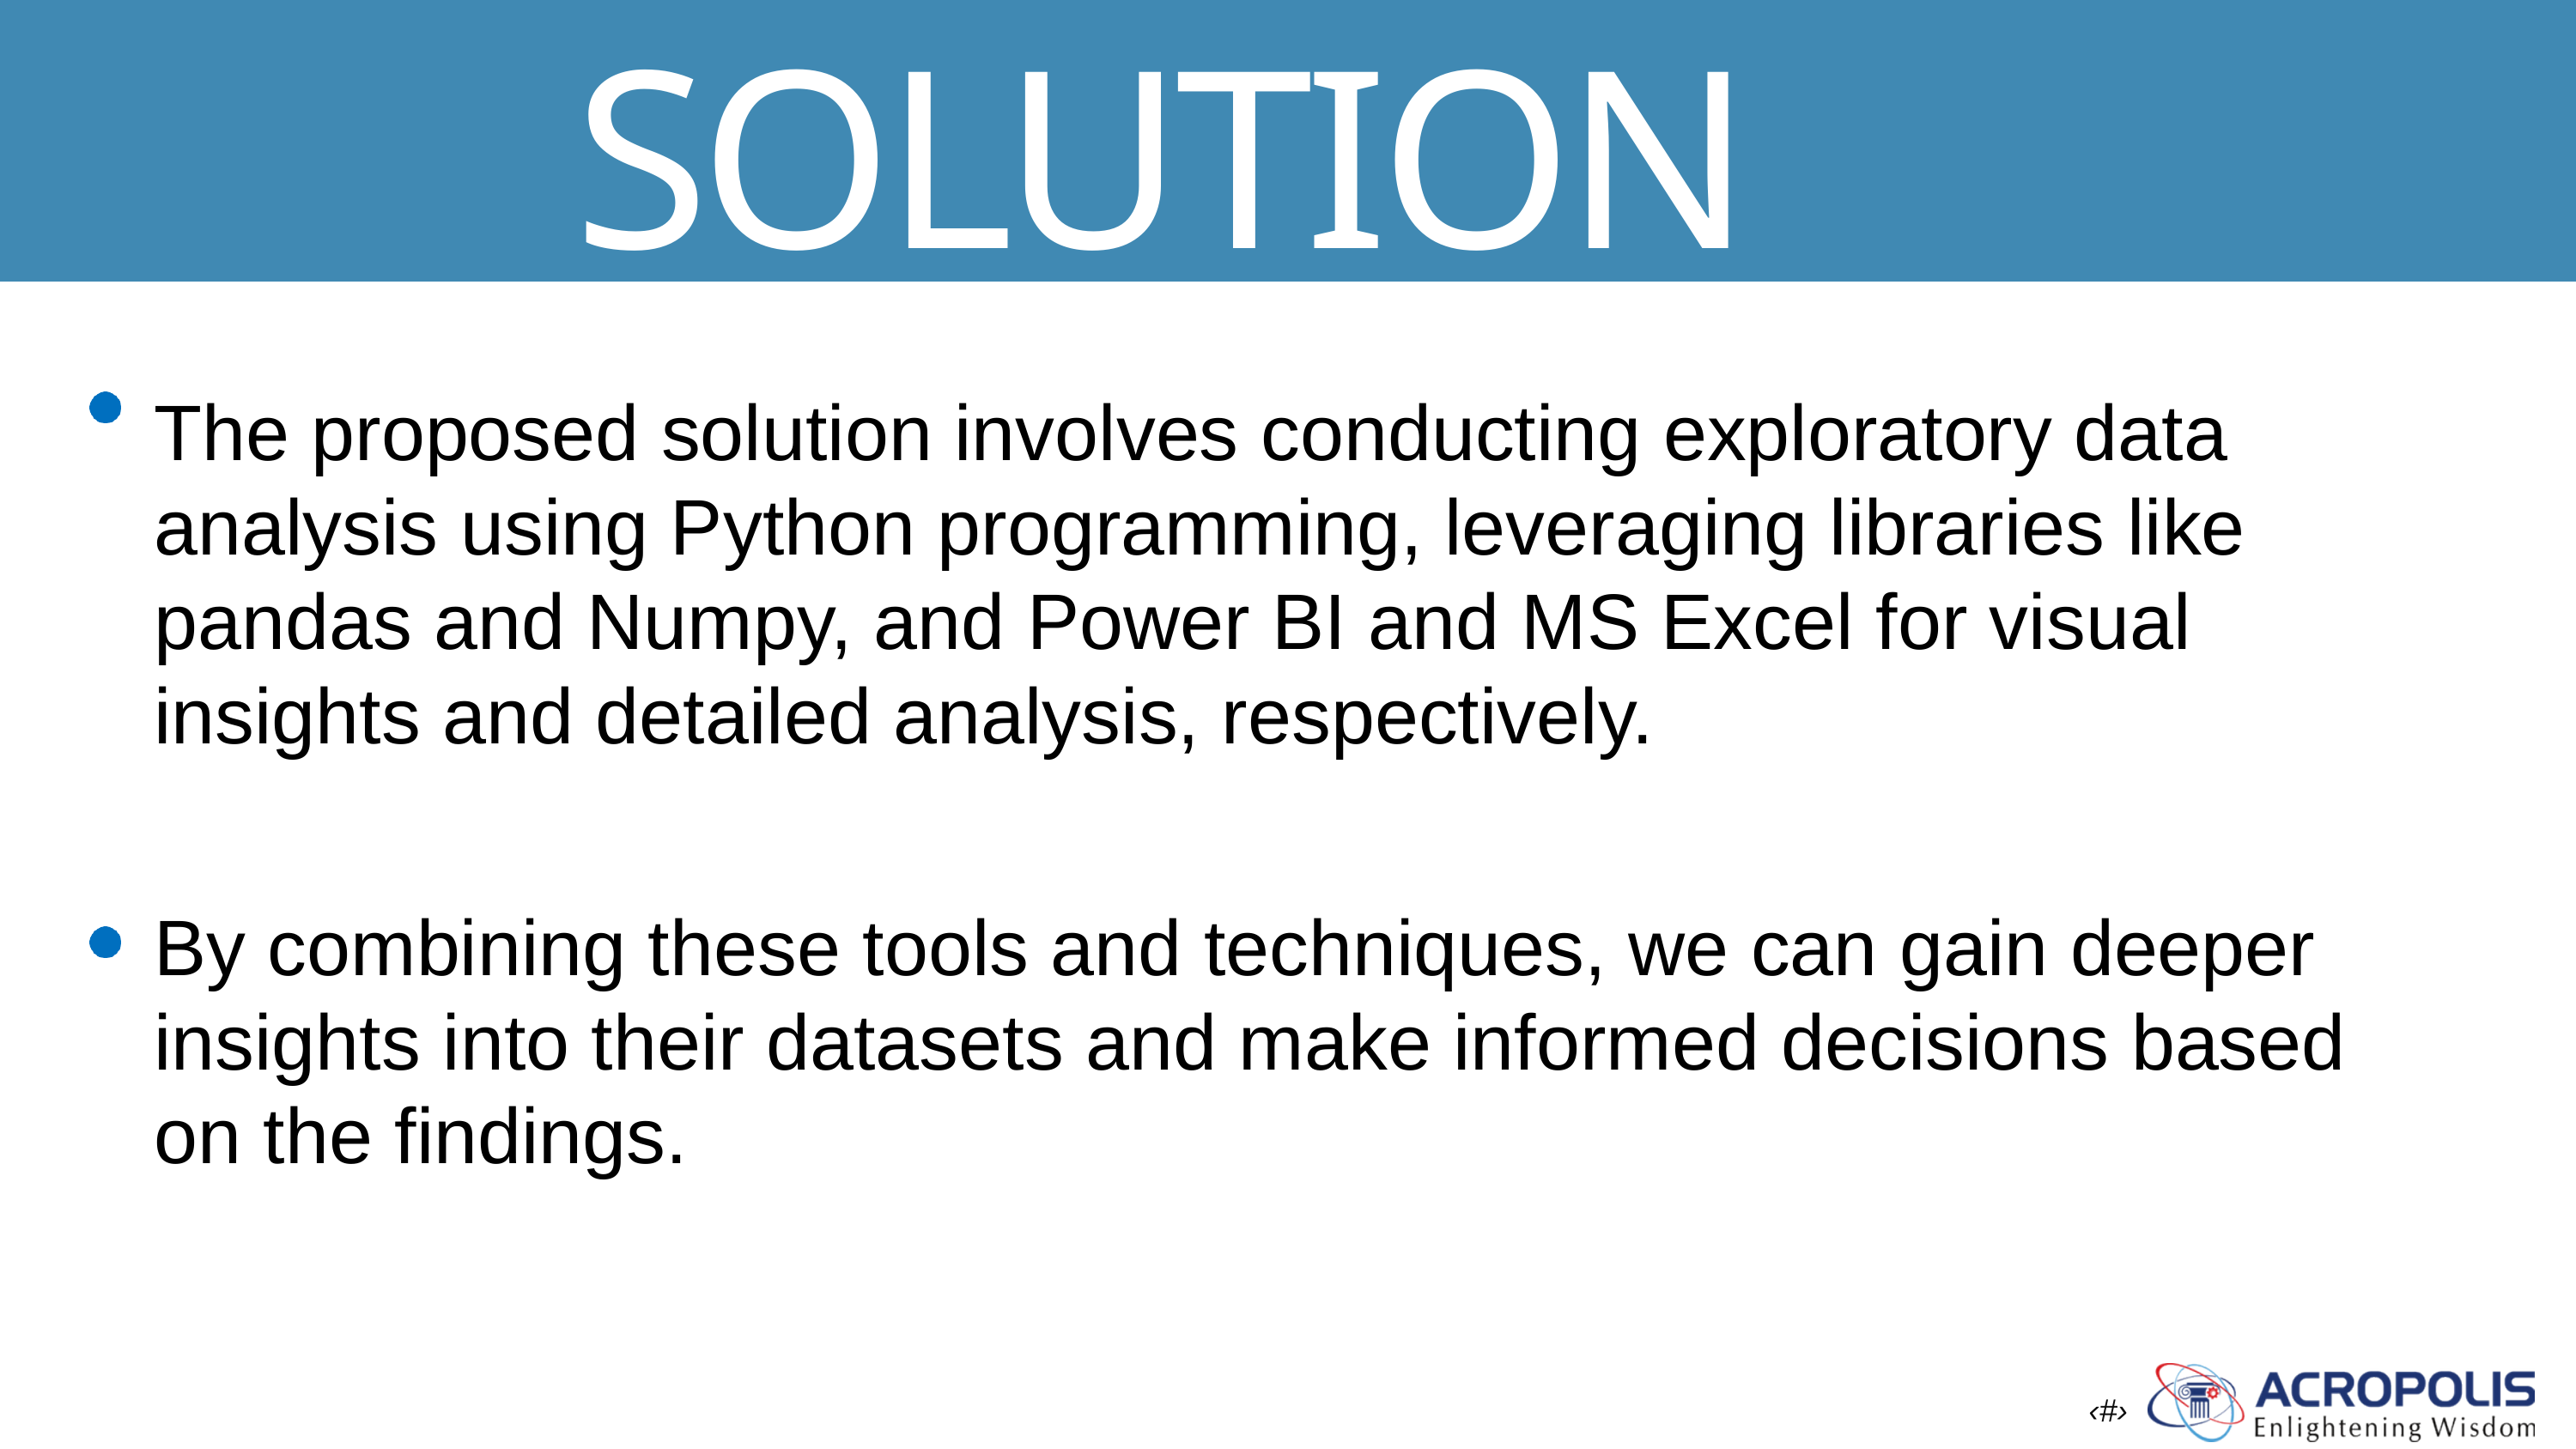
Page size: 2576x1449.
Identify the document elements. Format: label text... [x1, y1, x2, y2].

text_box ‹#› [2087, 1387, 2129, 1428]
picture [88, 926, 121, 958]
text_box The proposed solution involves conducting exploratory data analysis using Python programming, leveraging libraries like pandas and Numpy, and Power BI and MS Excel for visual insights and detailed analysis, respectively. By combining these tools and techniques, we can gain deeper insights into their datasets and make informed decisions based on the findings. [141, 375, 2470, 1375]
picture [2148, 1363, 2535, 1442]
picture [88, 391, 121, 424]
text_box SOLUTION PROPOSED [572, 0, 2004, 375]
